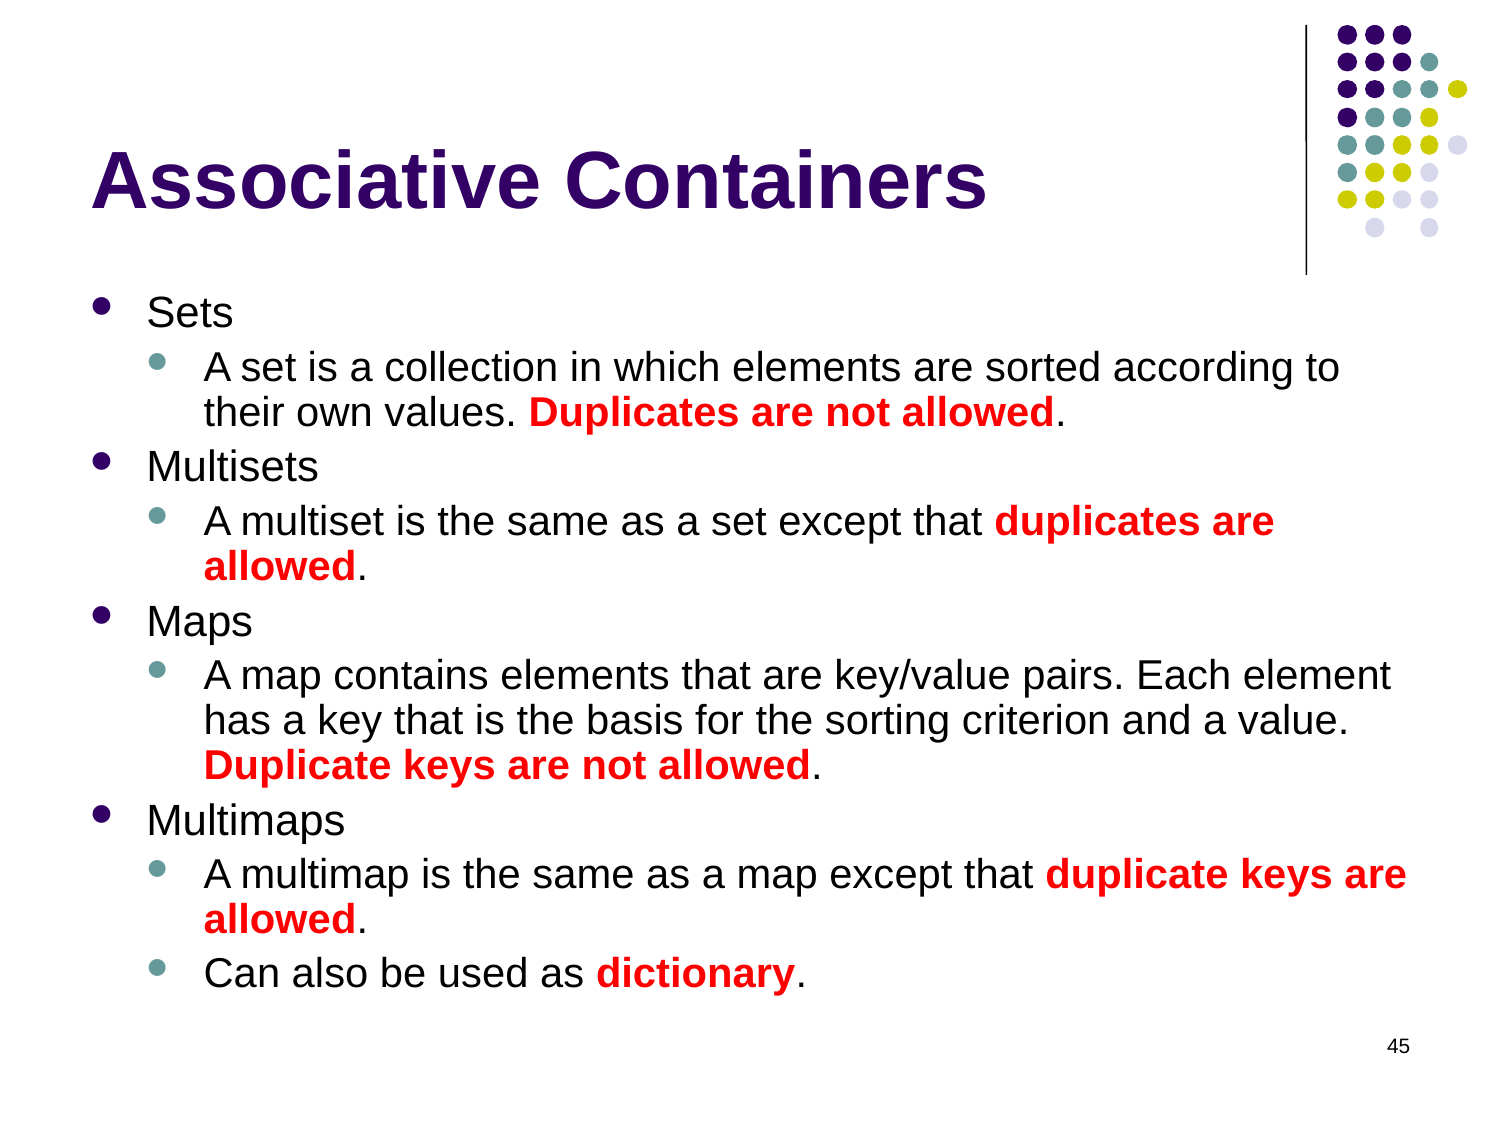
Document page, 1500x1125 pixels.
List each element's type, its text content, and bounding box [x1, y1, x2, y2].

list Sets A set is a collection in which elements are sorted according to their own values. Duplicates are not allowed. Multisets A multiset is the same as a set except that duplicates are allowed. Maps A map contains elements that are key/value pairs. Each element has a key that is the basis for the sorting criterion and a value. Duplicate keys are not allowed. Multimaps A multimap is the same as a map except that duplicate keys are allowed. Can also be used as dictionary. [75, 282, 1425, 1006]
slide_number 45 [1074, 1024, 1426, 1101]
title Associative Containers [75, 20, 1313, 233]
